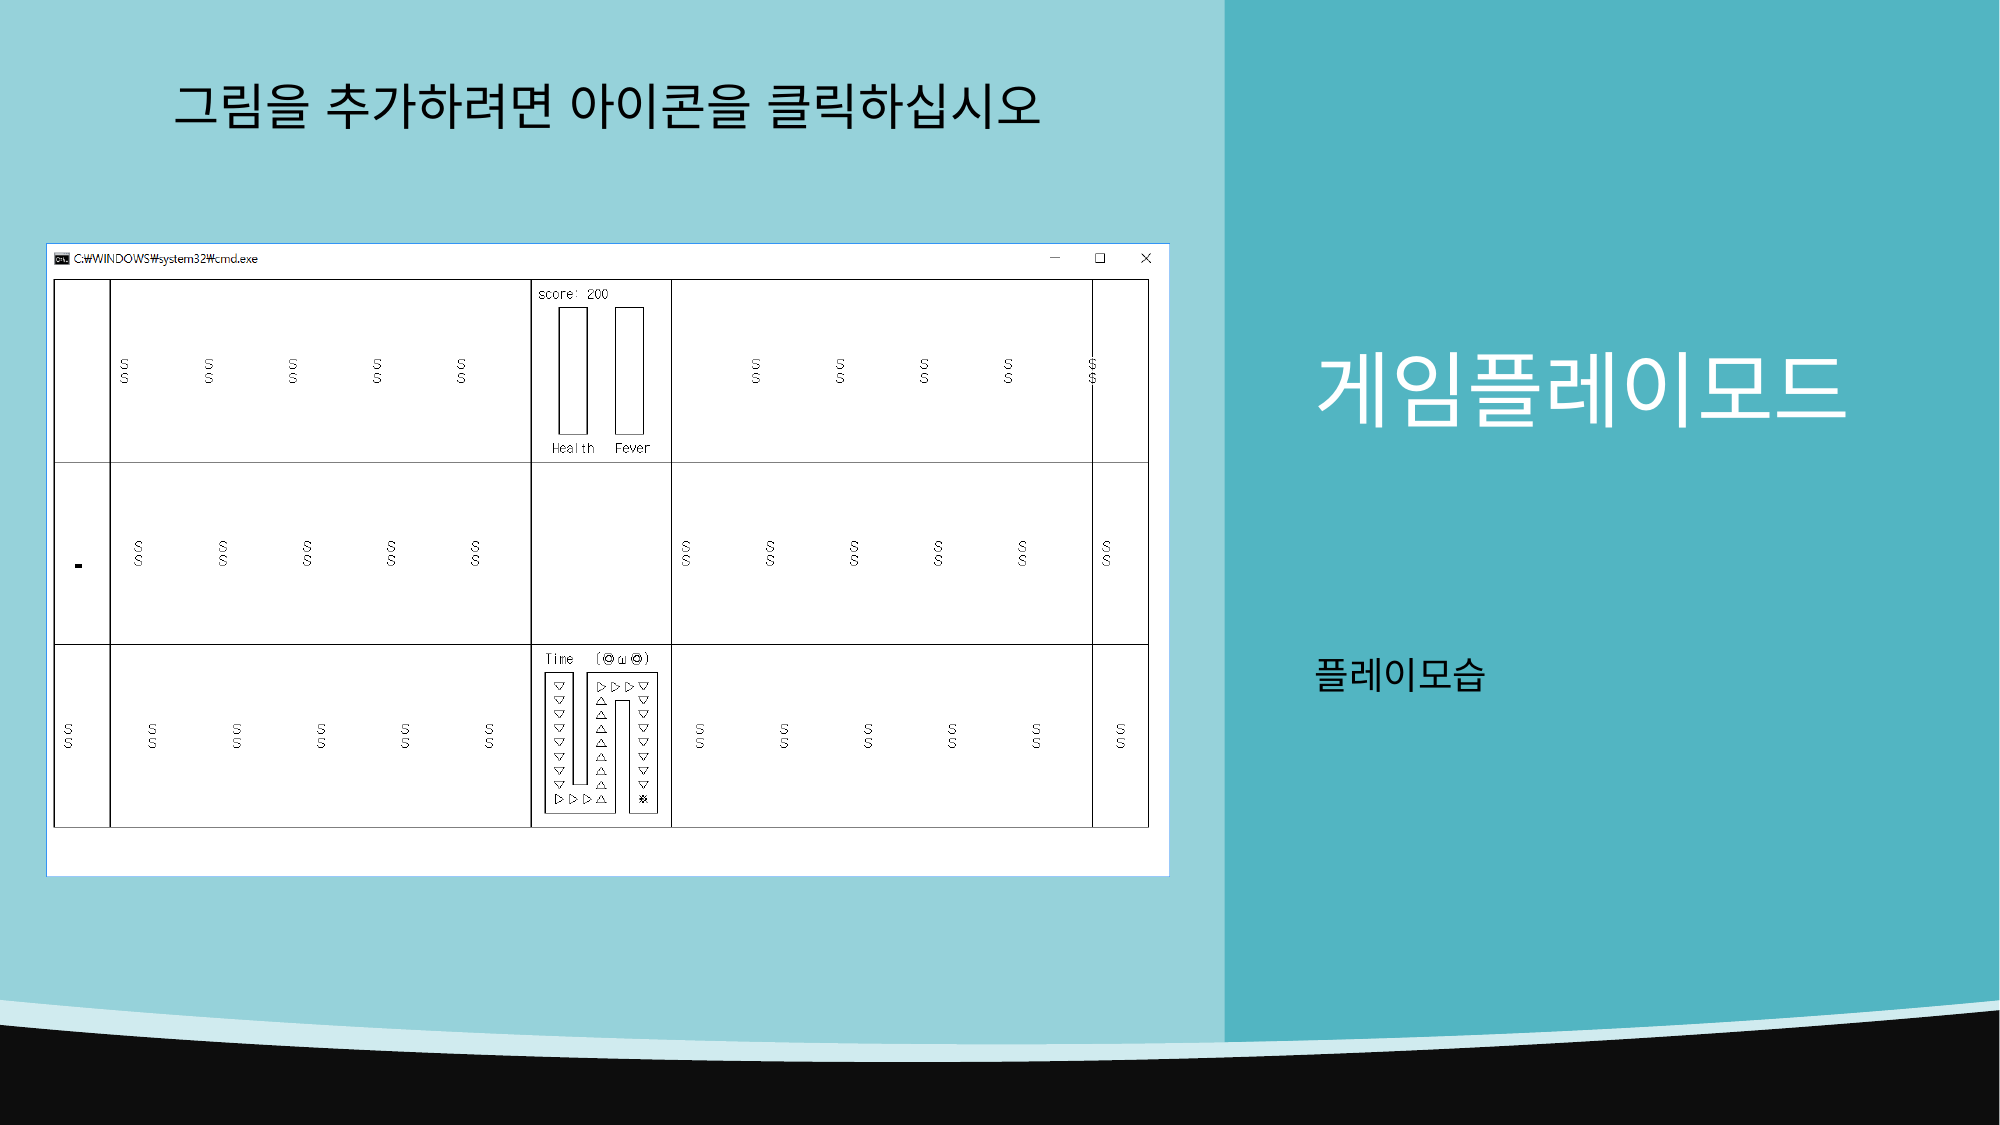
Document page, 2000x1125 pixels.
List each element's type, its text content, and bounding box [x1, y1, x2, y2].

list 플레이모습 [1299, 650, 1921, 950]
title 게임플레이모드 [1299, 137, 1921, 448]
picture [0, 0, 1222, 1045]
